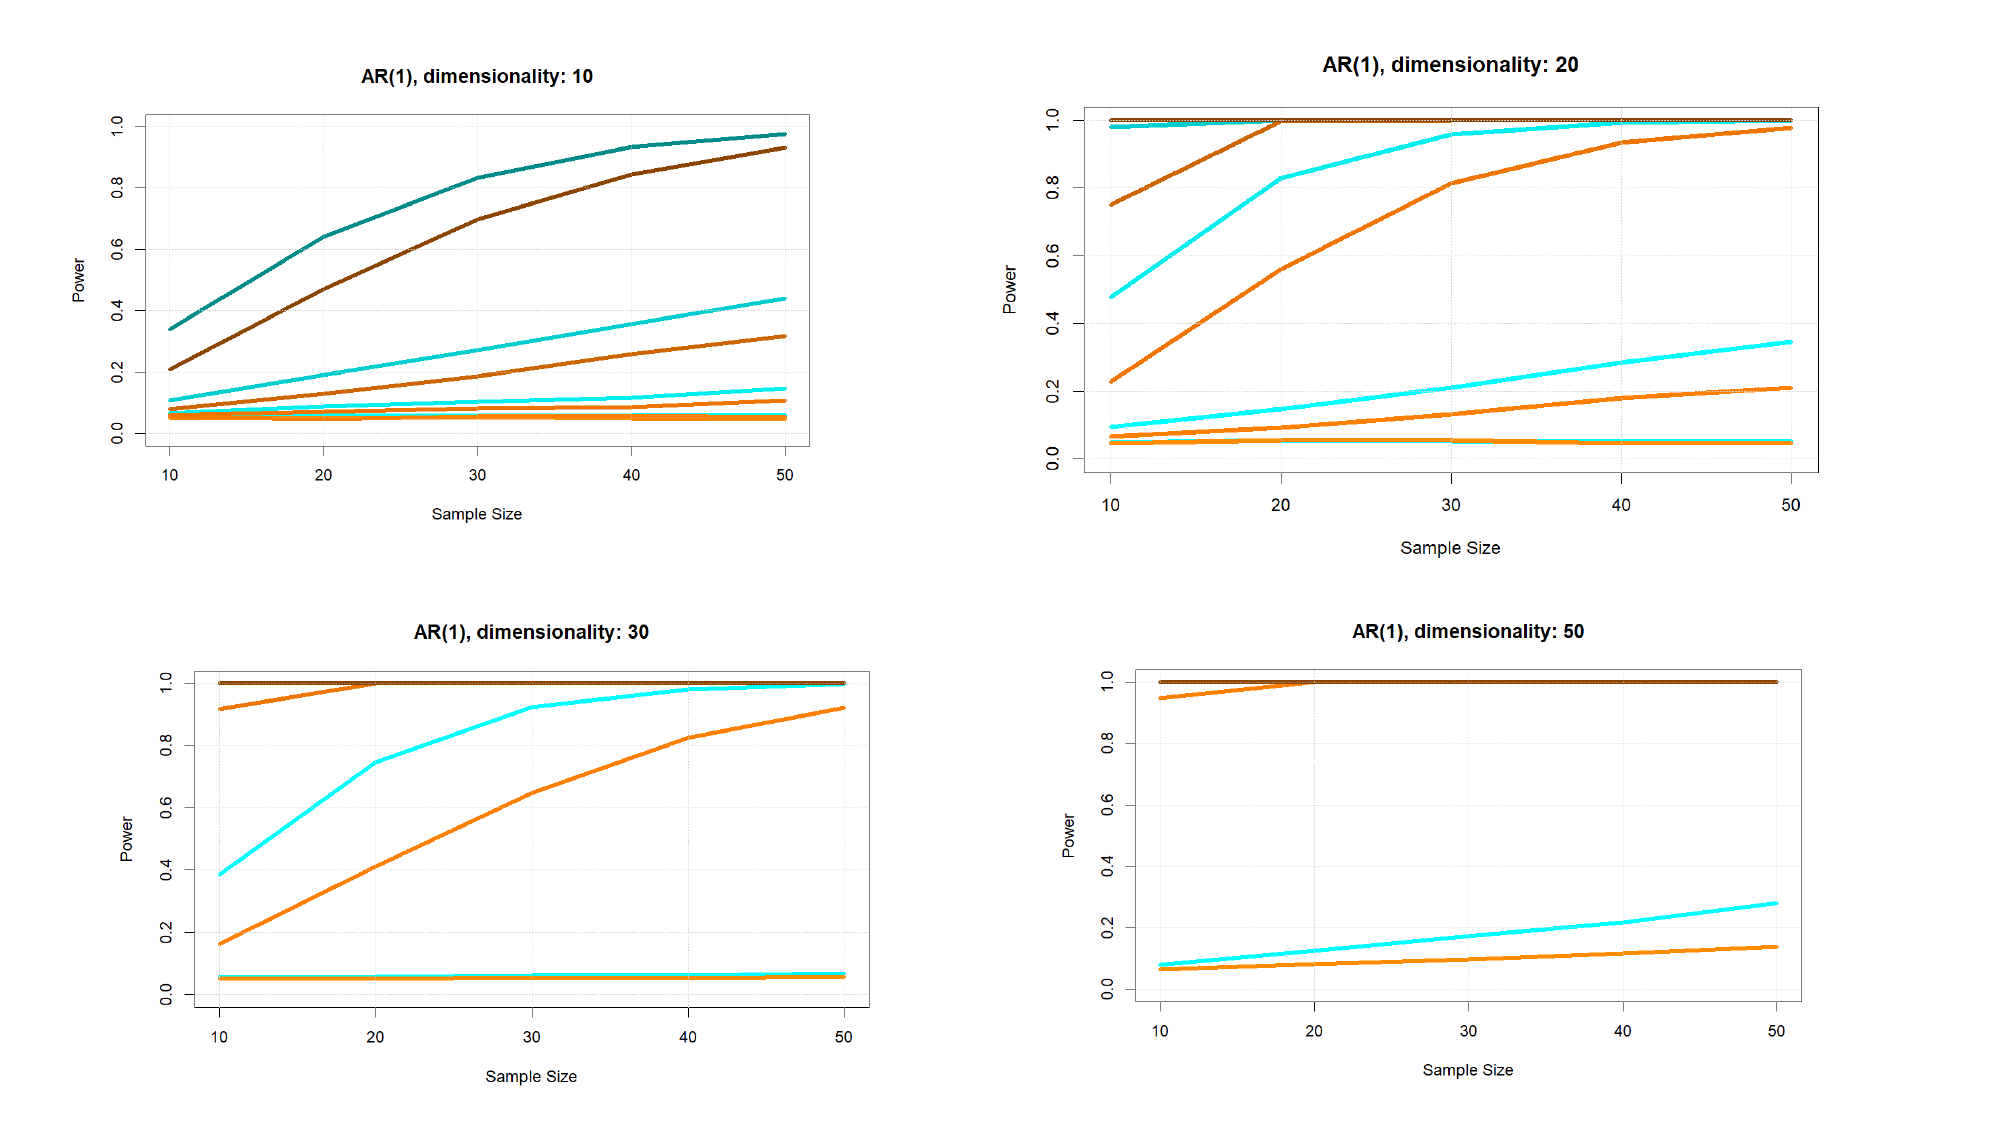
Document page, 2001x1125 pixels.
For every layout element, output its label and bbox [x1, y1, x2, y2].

picture [1056, 590, 1842, 1100]
picture [996, 18, 1863, 581]
picture [113, 590, 911, 1108]
list [65, 35, 851, 545]
